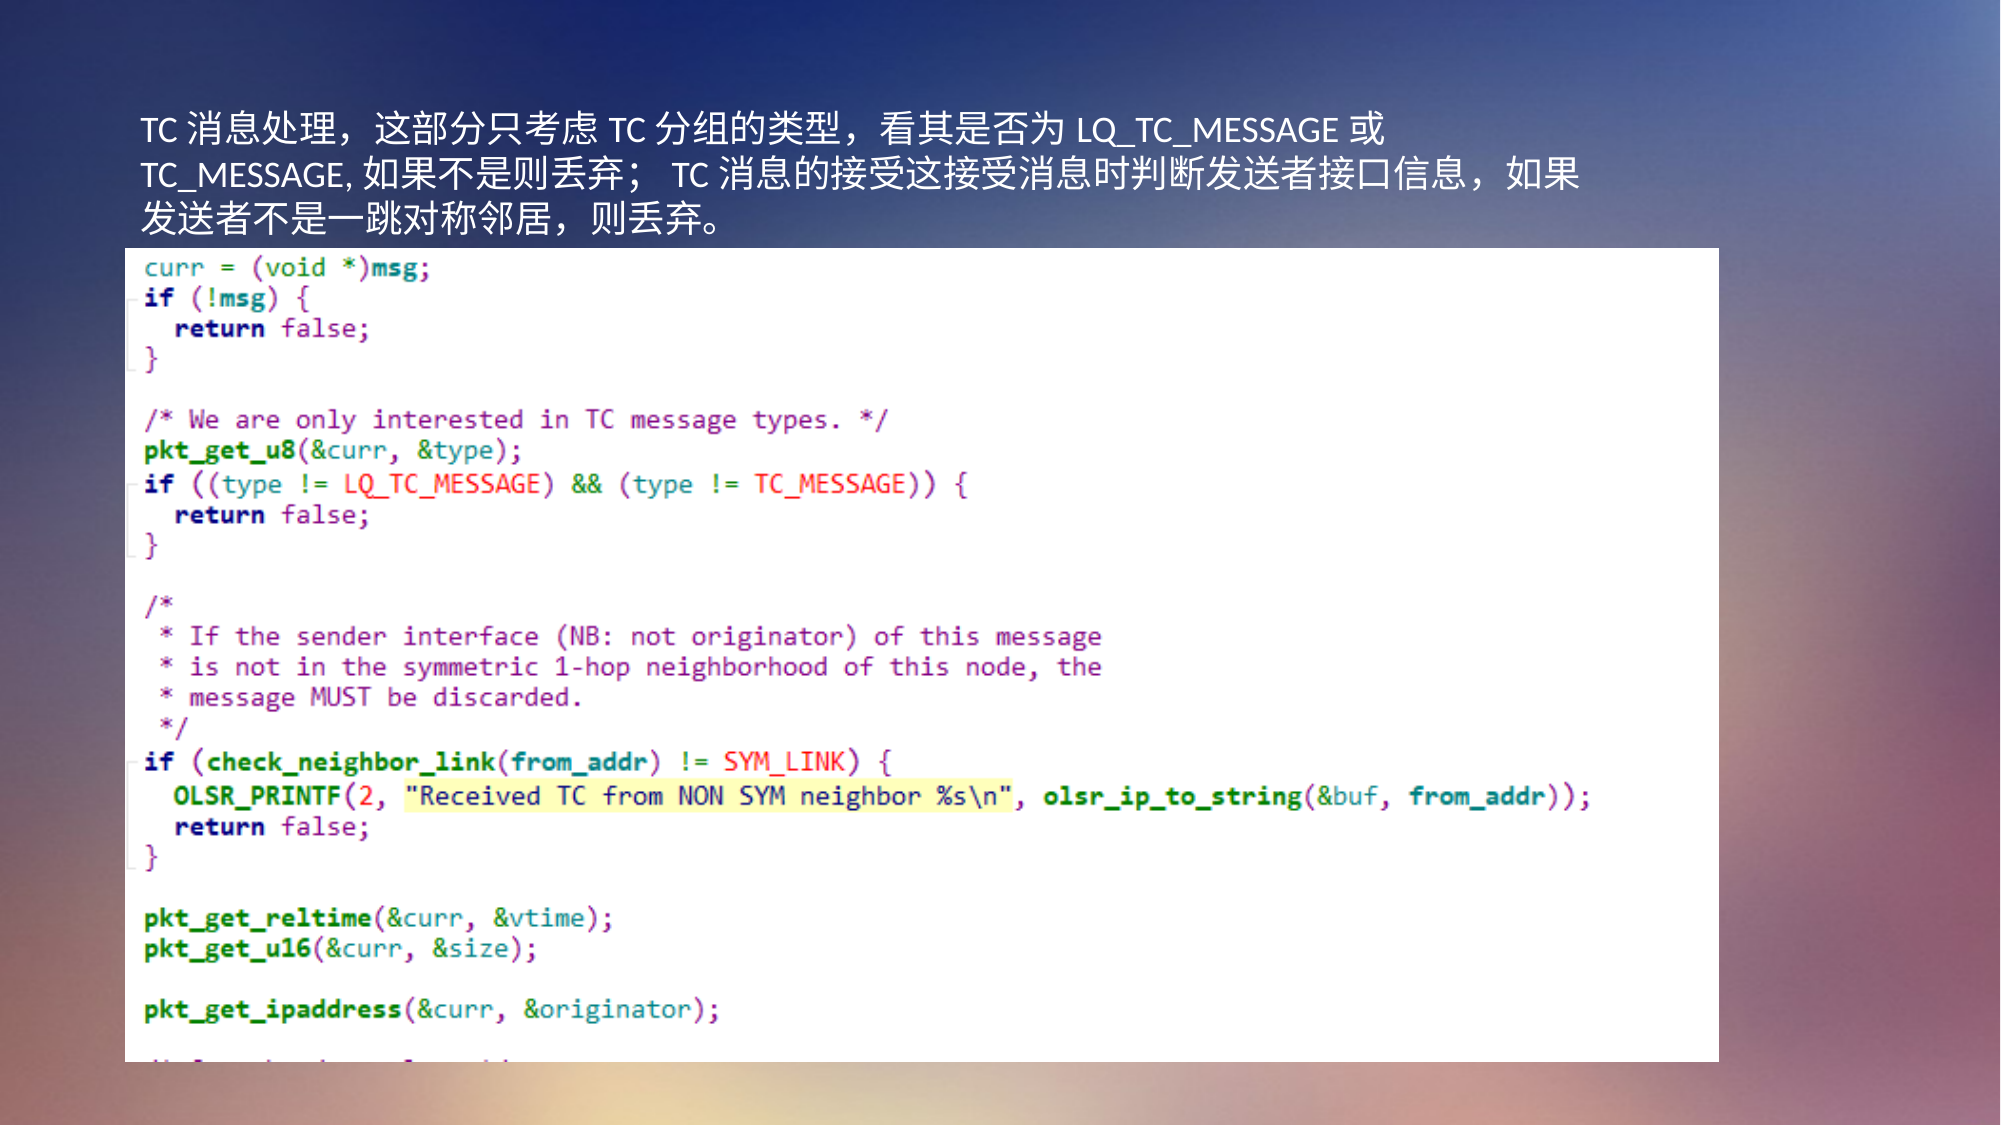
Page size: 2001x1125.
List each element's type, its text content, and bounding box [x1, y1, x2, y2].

text_box TC消息处理，这部分只考虑TC分组的类型，看其是否为LQ_TC_MESSAGE或TC_MESSAGE,如果不是则丢弃；TC消息的接受这接受消息时判断发送者接口信息，如果发送者不是一跳对称邻居，则丢弃。 [125, 97, 1603, 248]
picture [0, 0, 2001, 1125]
